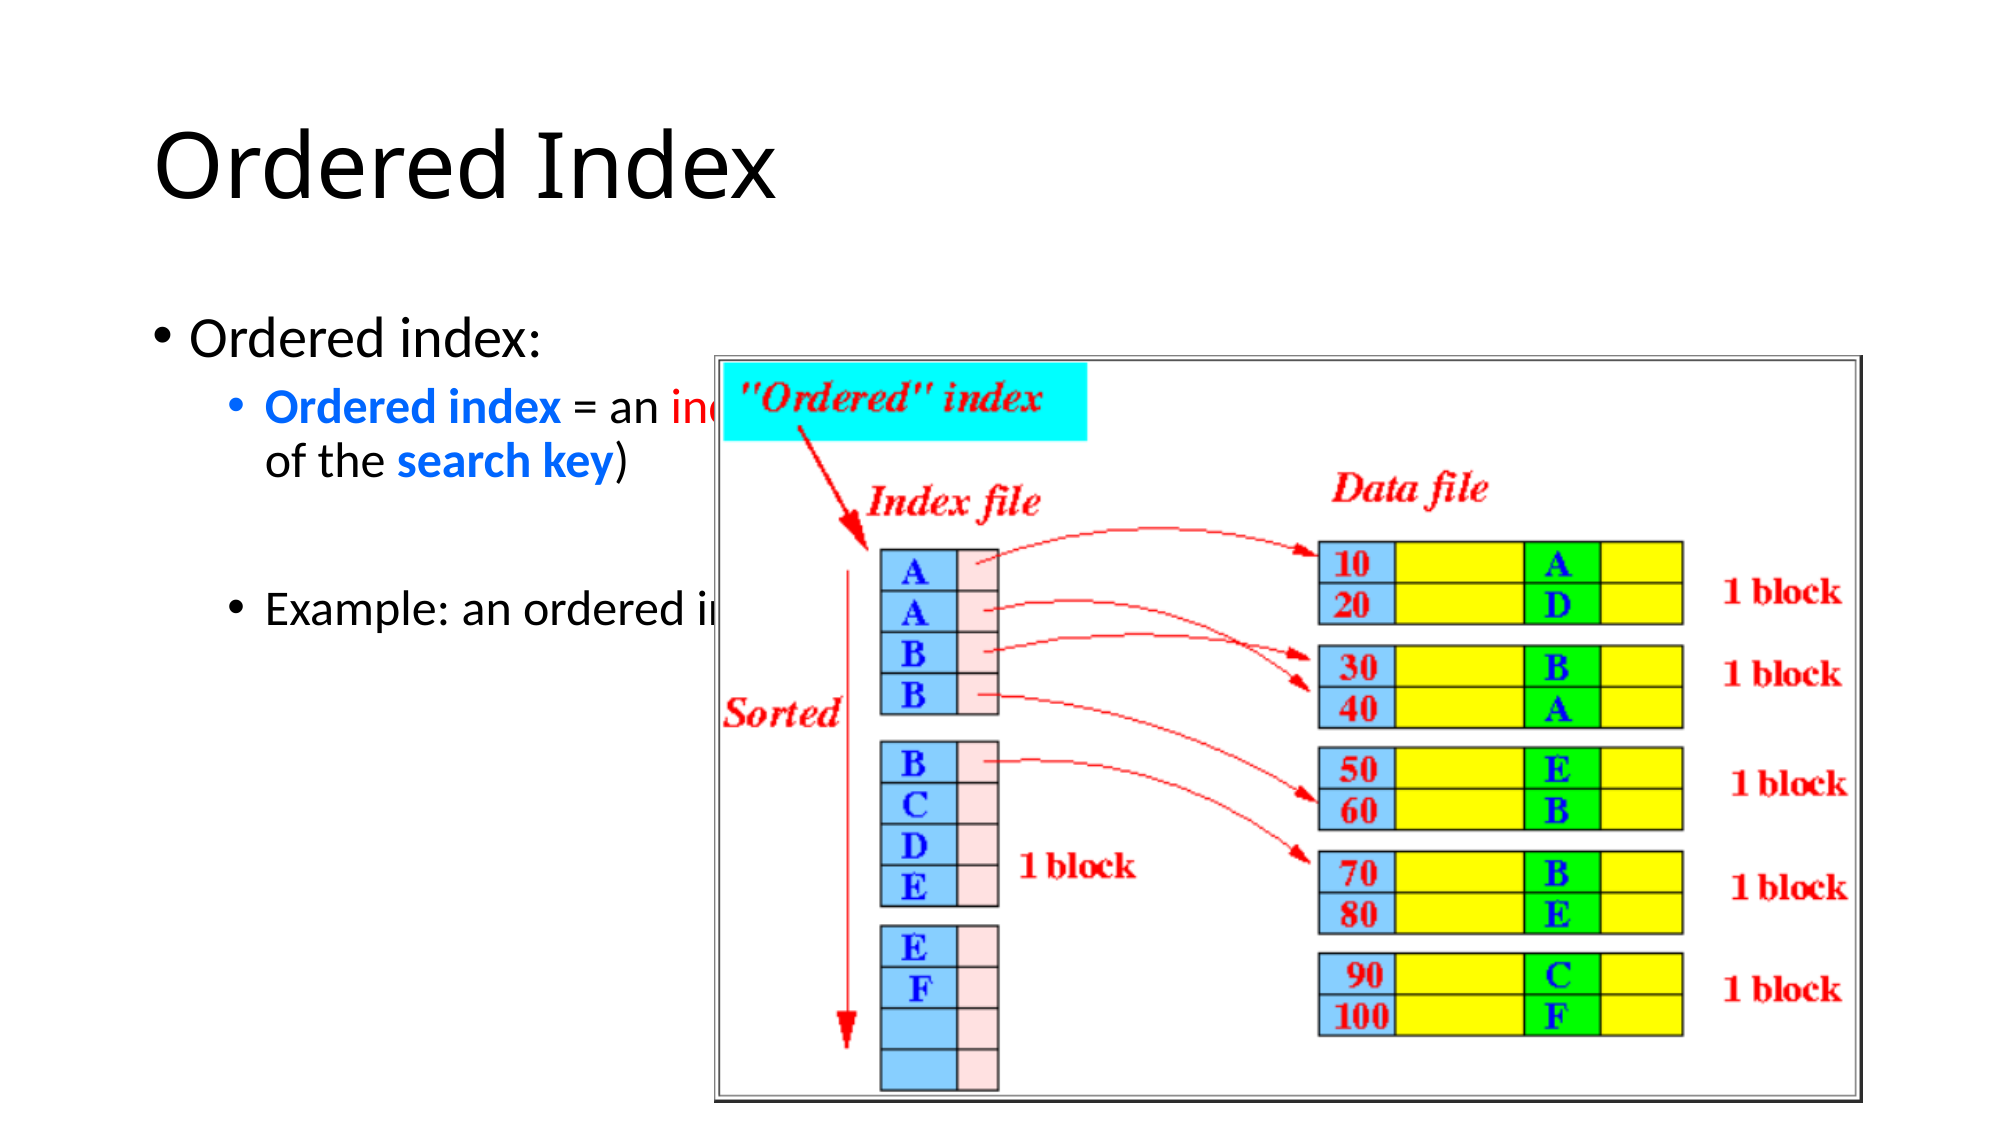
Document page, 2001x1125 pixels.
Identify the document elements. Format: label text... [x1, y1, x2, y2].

picture [714, 355, 1863, 1103]
title Ordered Index [137, 59, 1863, 278]
list Ordered index: Ordered index = an index file where the index entries are sorted (in the order of the search key) Example: an ordered index [137, 299, 1863, 1014]
